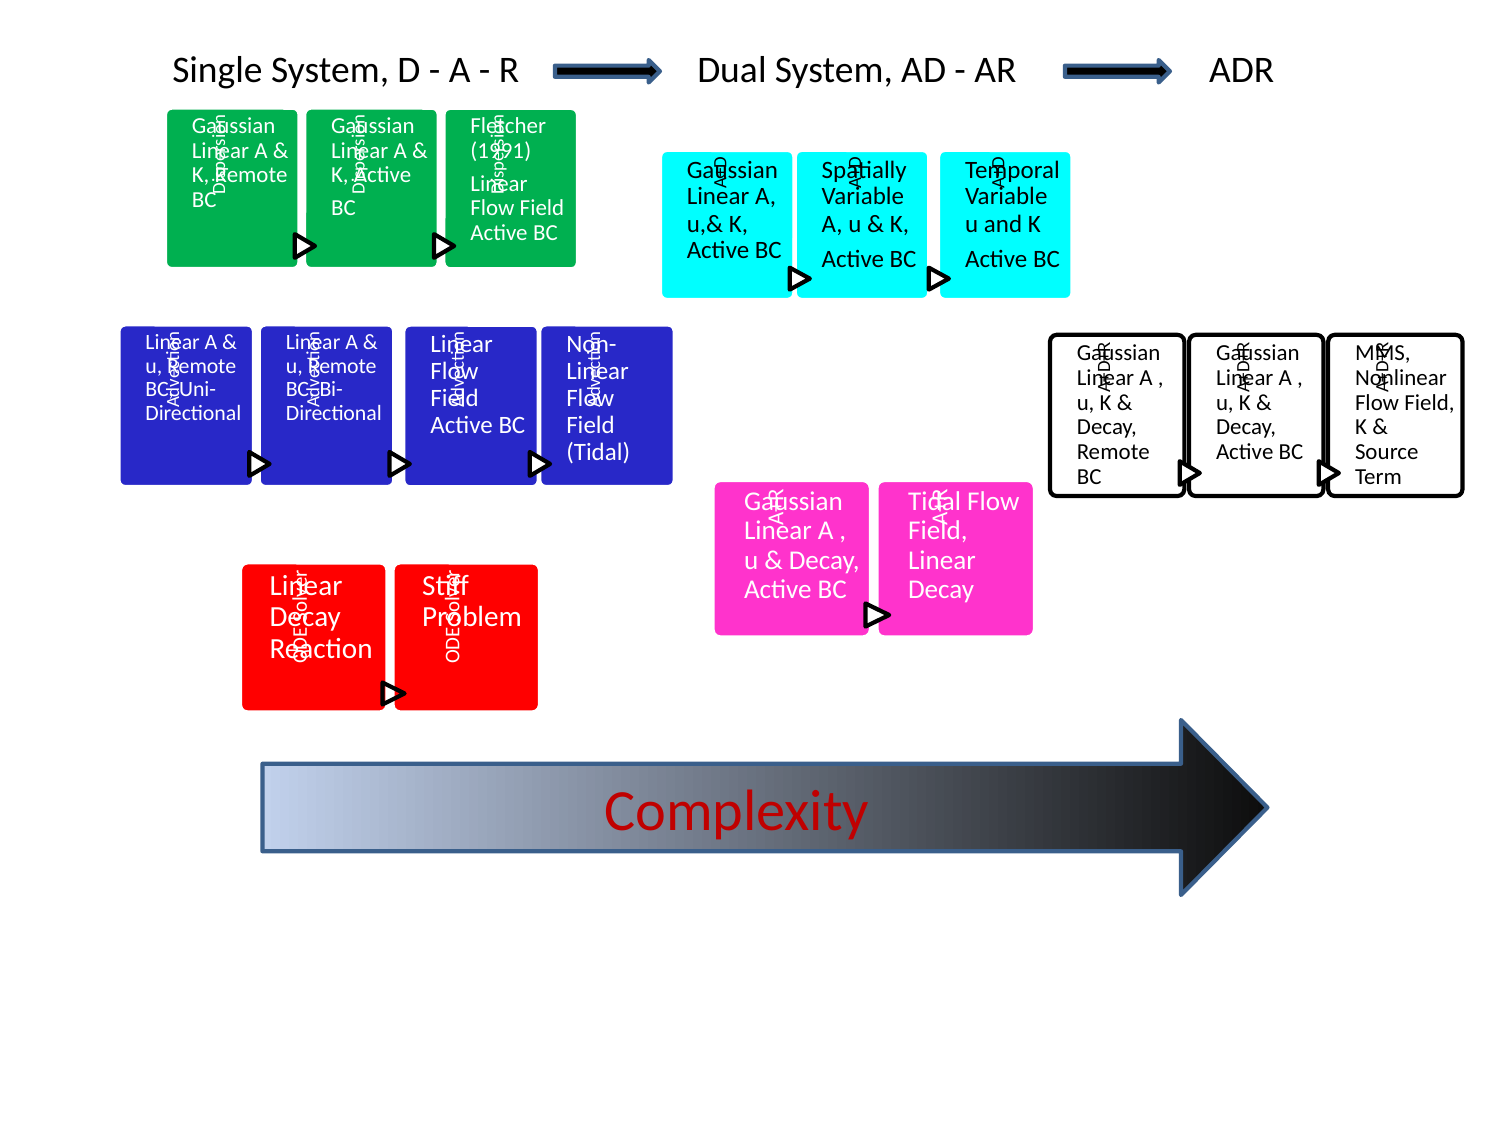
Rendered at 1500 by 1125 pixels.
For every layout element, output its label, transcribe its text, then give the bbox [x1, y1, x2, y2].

text_box Complexity [260, 718, 1270, 897]
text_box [659, 149, 1073, 301]
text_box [1049, 322, 1463, 509]
text_box ADR [1177, 37, 1373, 98]
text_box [712, 479, 1036, 638]
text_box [117, 277, 676, 535]
text_box Dual System, AD - AR [682, 37, 1043, 98]
text_box Single System, D - A - R [157, 37, 600, 98]
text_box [164, 67, 579, 310]
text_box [239, 562, 541, 713]
text_box [553, 58, 663, 85]
text_box [1062, 58, 1173, 85]
